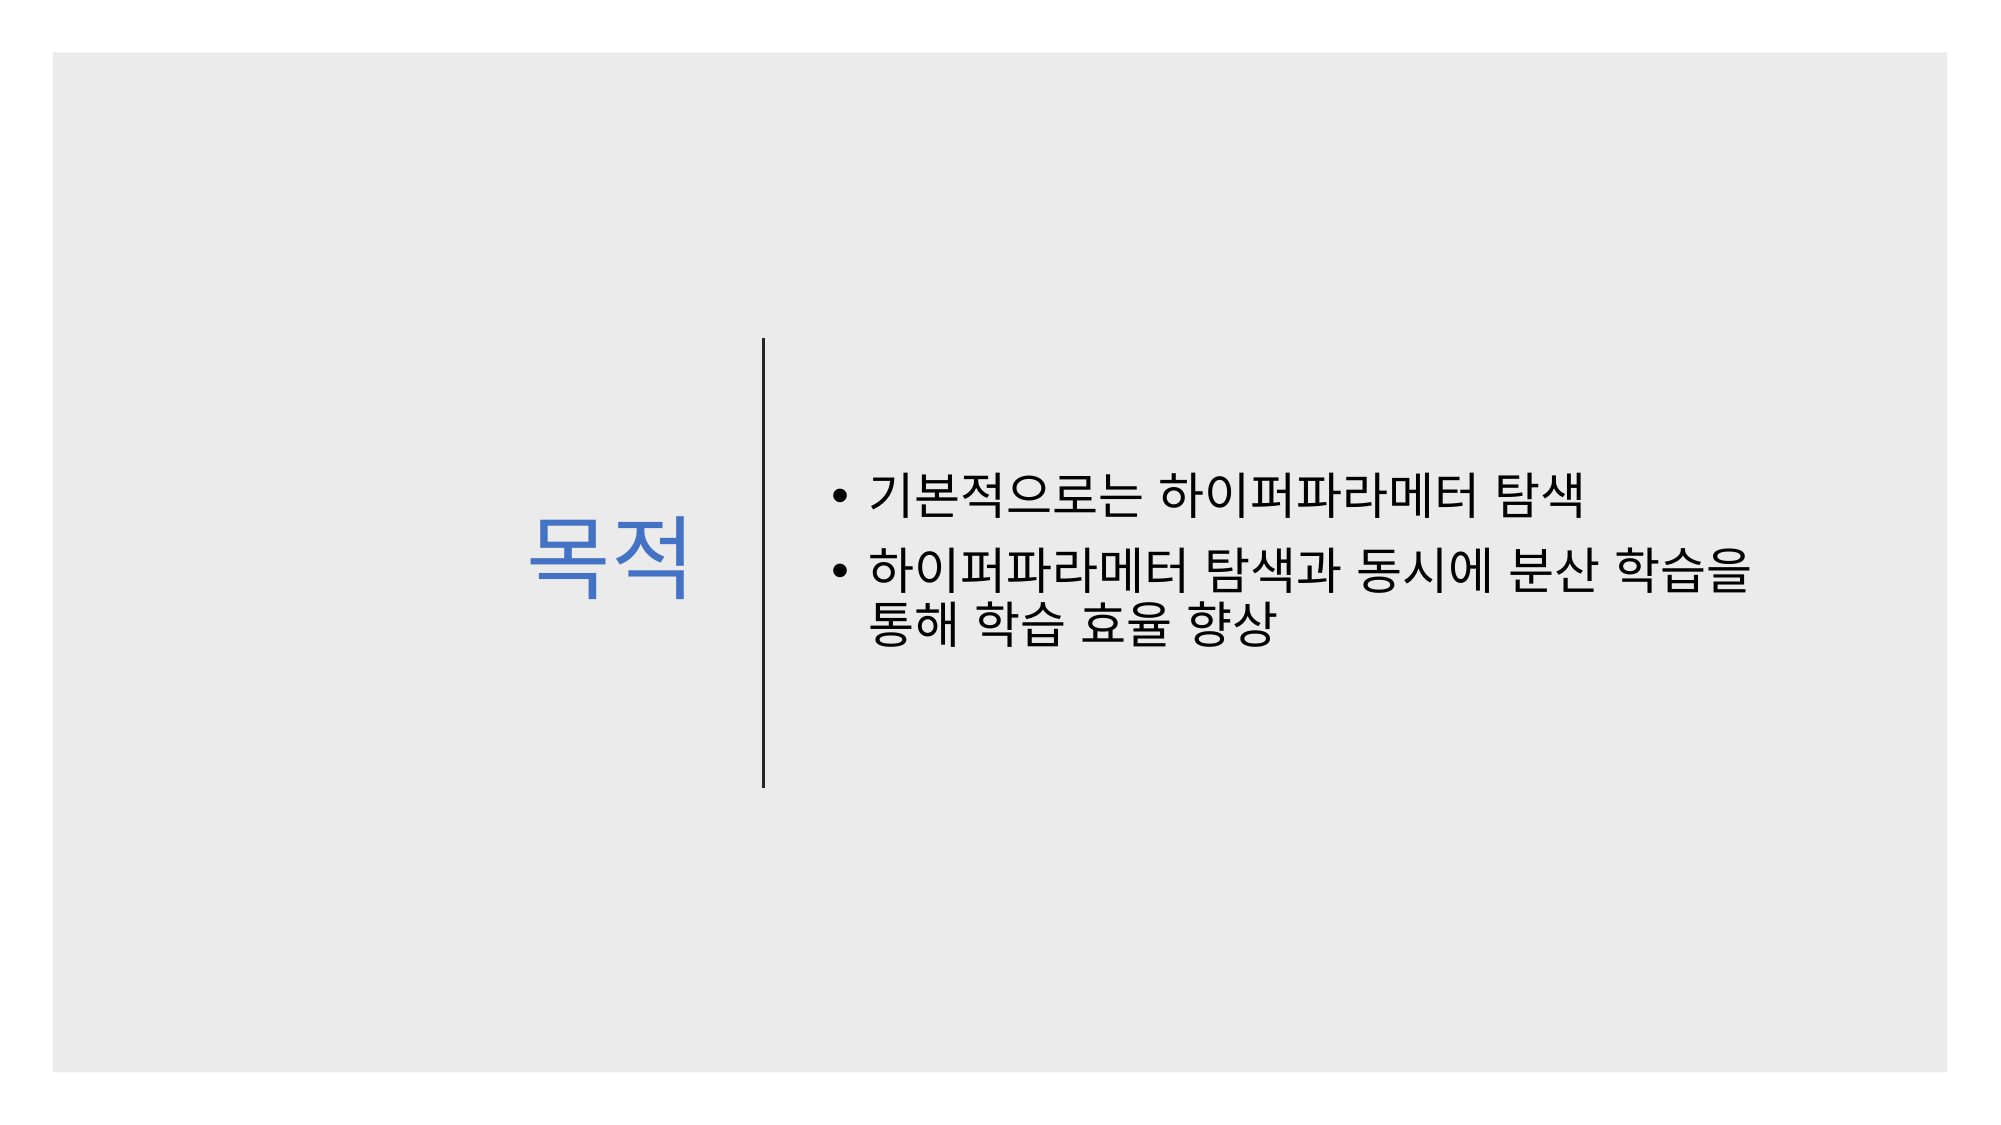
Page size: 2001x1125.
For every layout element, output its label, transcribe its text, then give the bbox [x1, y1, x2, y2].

list 기본적으로는 하이퍼파라메터 탐색 하이퍼파라메터 탐색과 동시에 분산 학습을 통해 학습 효율 향상 [816, 158, 1863, 967]
text_box [52, 51, 1948, 1073]
title 목적 [137, 158, 711, 967]
